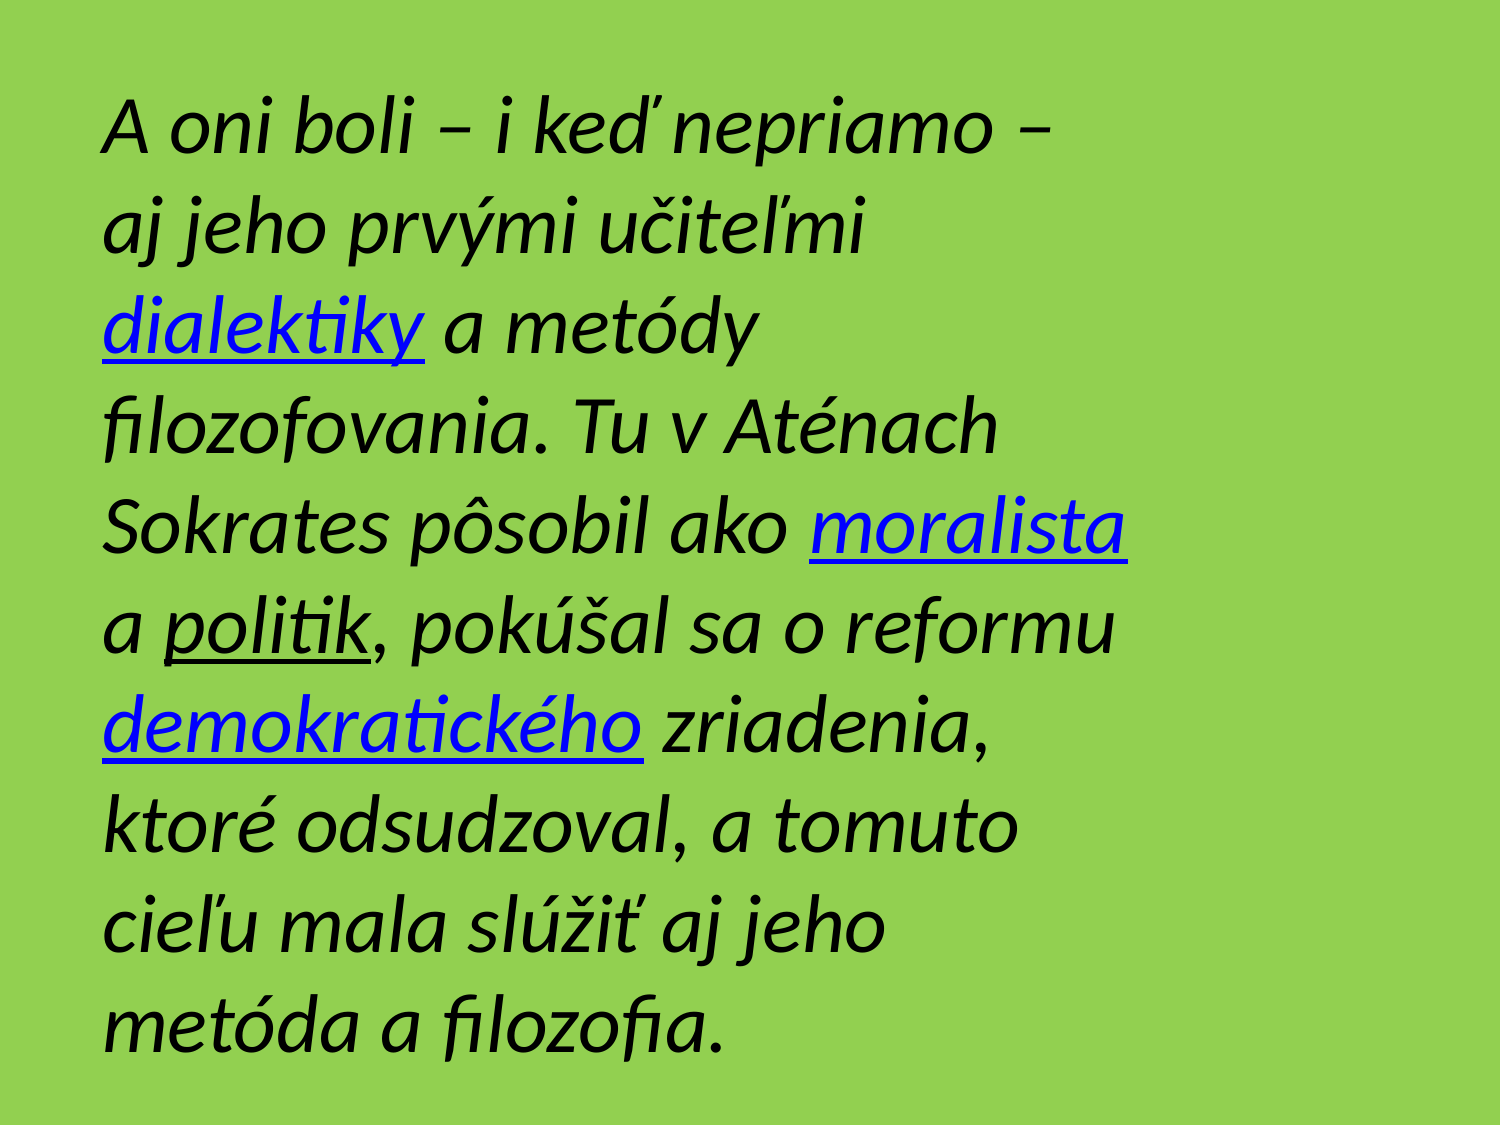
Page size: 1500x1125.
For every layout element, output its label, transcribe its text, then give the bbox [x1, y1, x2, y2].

text_box A oni boli – i keď nepriamo – aj jeho prvými učiteľmi dialektiky a metódy filozofovania. Tu v Aténach Sokrates pôsobil ako moralista a politik, pokúšal sa o reformu demokratického zriadenia, ktoré odsudzoval, a tomuto cieľu mala slúžiť aj jeho metóda a filozofia. [87, 62, 1150, 1077]
